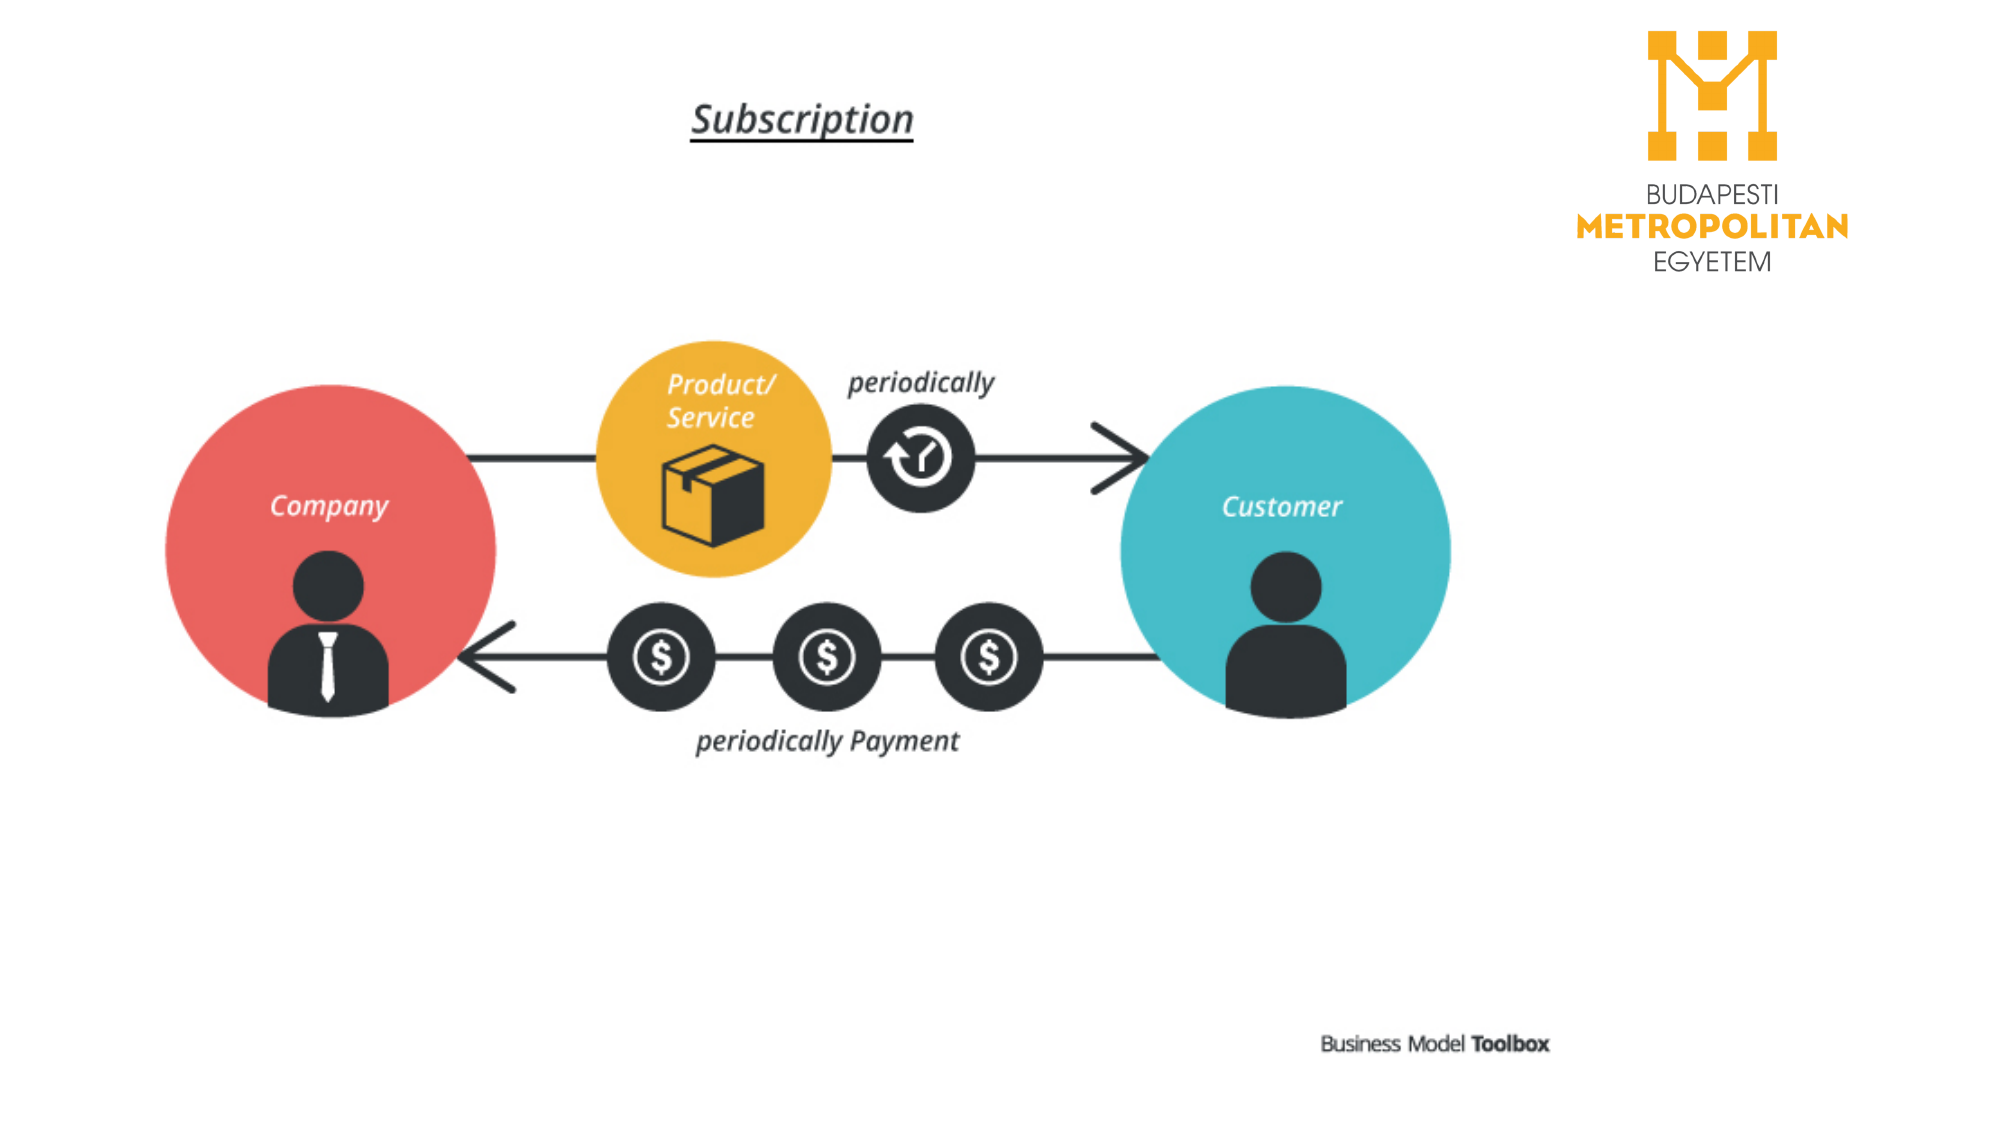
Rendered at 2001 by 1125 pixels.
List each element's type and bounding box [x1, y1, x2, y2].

picture [1559, 0, 1863, 303]
picture [49, 60, 1558, 1066]
